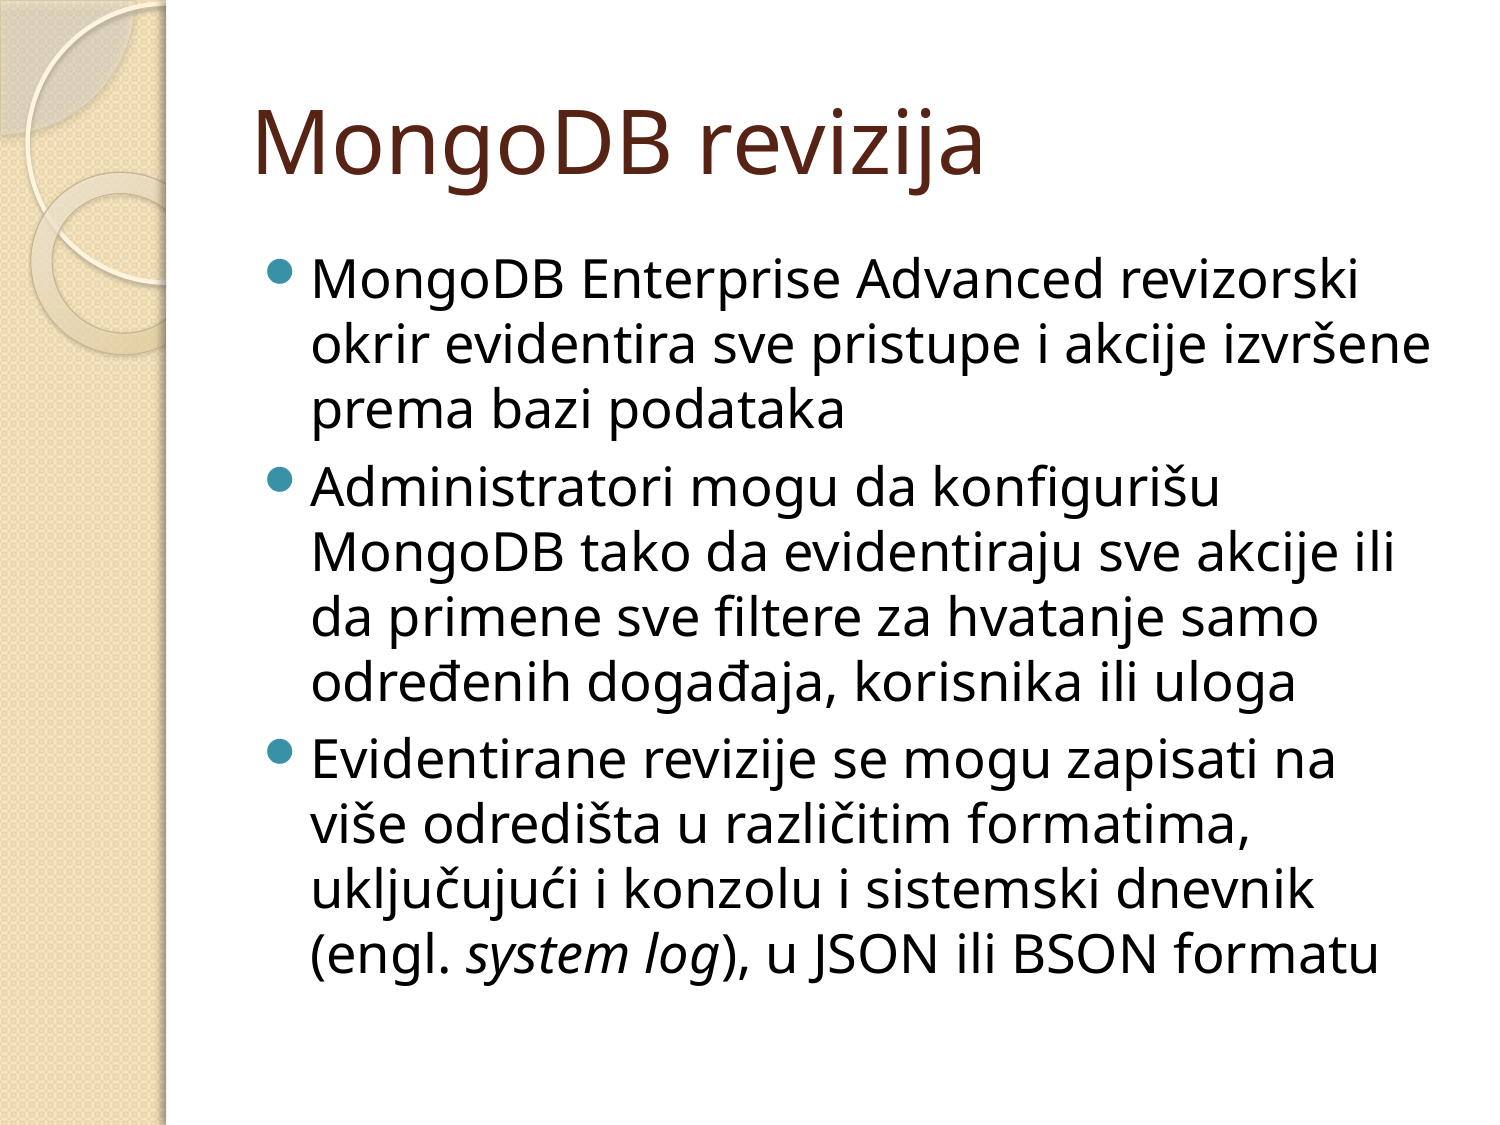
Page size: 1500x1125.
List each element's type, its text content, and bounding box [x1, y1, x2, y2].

title MongoDB revizija [235, 45, 1466, 233]
list MongoDB Enterprise Advanced revizorski okrir evidentira sve pristupe i akcije izvršene prema bazi podataka Administratori mogu da konfigurišu MongoDB tako da evidentiraju sve akcije ili da primene sve filtere za hvatanje samo određenih događaja, korisnika ili uloga Evidentirane revizije se mogu zapisati na više odredišta u različitim formatima, uključujući i konzolu i sistemski dnevnik (engl. system log), u JSON ili BSON formatu [235, 237, 1466, 1025]
